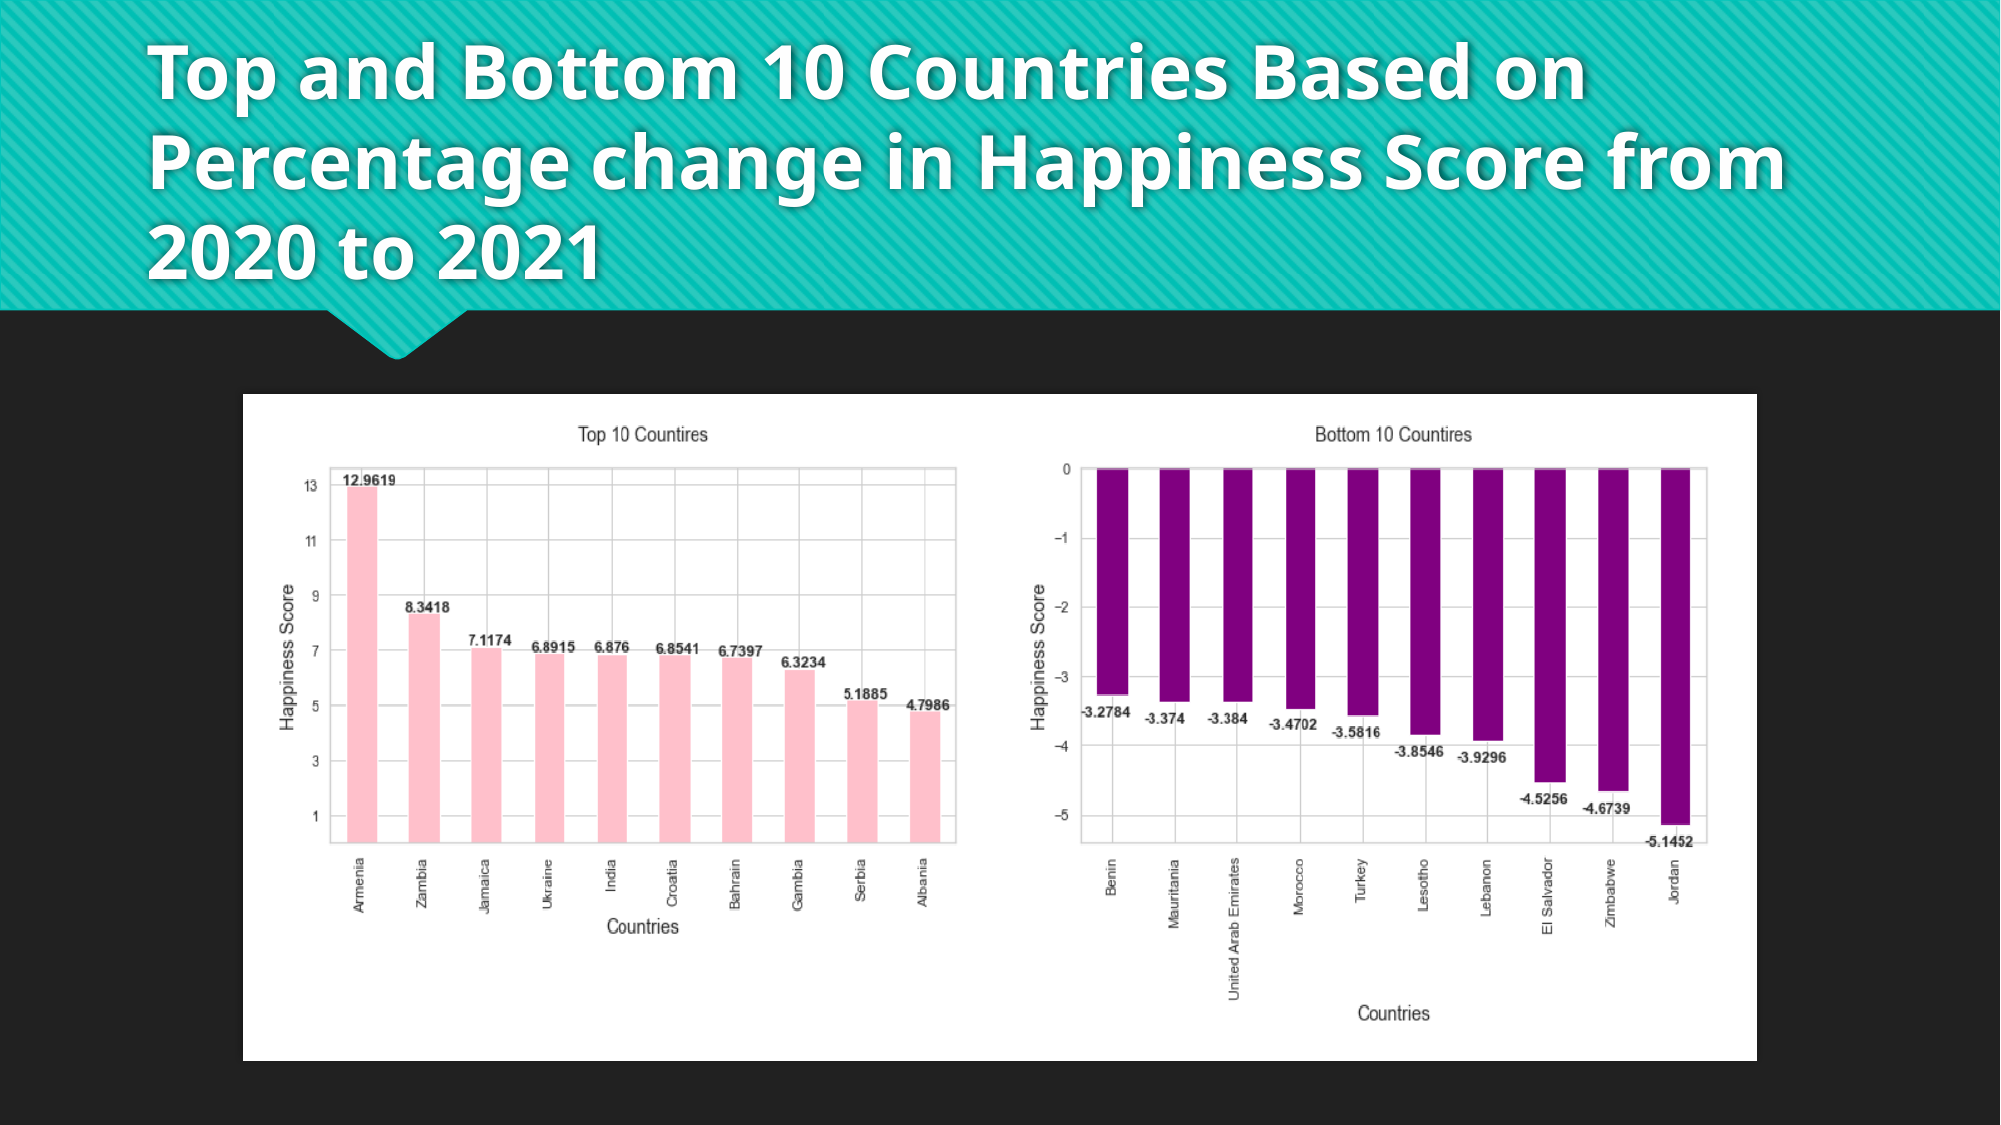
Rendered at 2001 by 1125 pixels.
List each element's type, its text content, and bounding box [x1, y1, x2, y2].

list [243, 394, 1757, 1061]
title Top and Bottom 10 Countries Based on Percentage change in Happiness Score from 2020 to 2021 [131, 143, 1866, 303]
